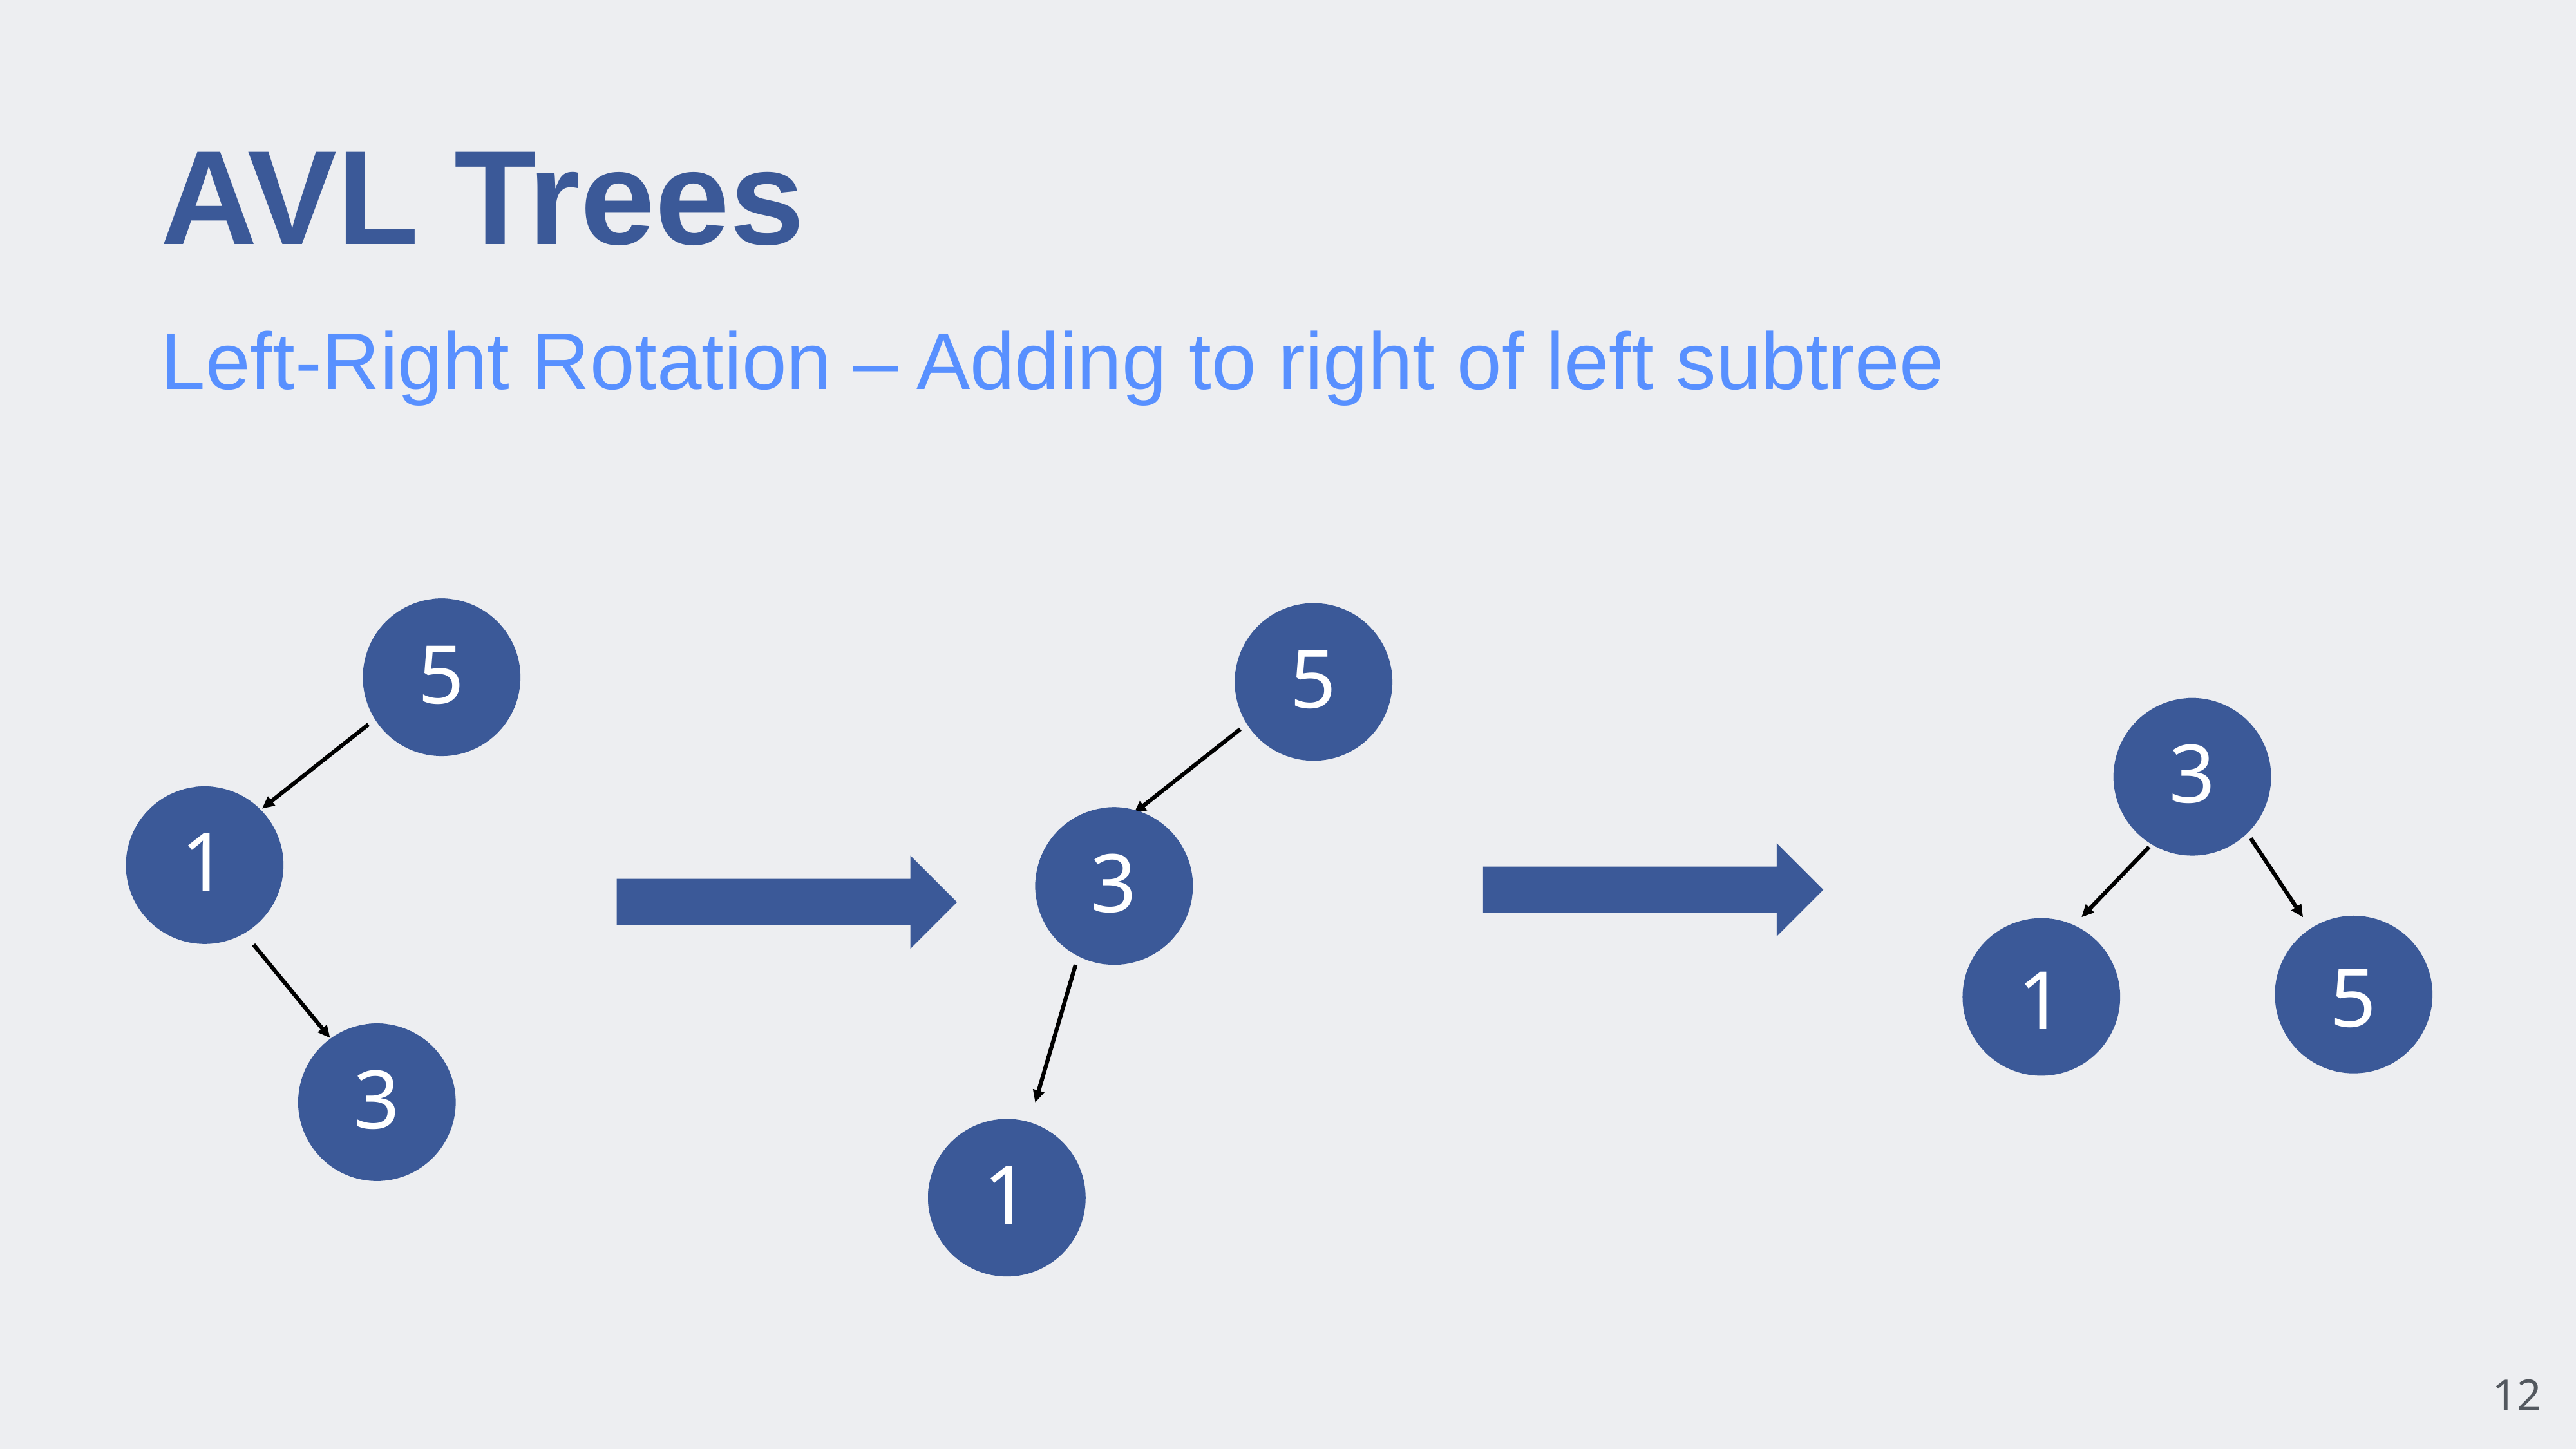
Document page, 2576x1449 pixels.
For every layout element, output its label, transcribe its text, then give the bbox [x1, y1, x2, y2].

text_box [2081, 846, 2150, 918]
text_box [1482, 843, 1824, 936]
list Left-Right Rotation – Adding to right of left subtree [160, 308, 2415, 427]
text_box 1 [1962, 918, 2121, 1076]
text_box 3 [2113, 697, 2271, 856]
text_box 5 [2275, 915, 2433, 1074]
text_box 3 [1035, 807, 1193, 965]
text_box [616, 855, 957, 949]
text_box 1 [126, 786, 284, 944]
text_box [1035, 964, 1076, 1103]
text_box 5 [363, 598, 521, 757]
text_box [253, 944, 330, 1038]
text_box 1 [928, 1119, 1086, 1277]
title AVL Trees [160, 109, 2415, 305]
text_box 5 [1235, 603, 1393, 761]
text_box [2250, 838, 2304, 918]
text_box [261, 724, 369, 809]
text_box 3 [298, 1023, 456, 1181]
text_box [1133, 728, 1241, 813]
slide_number 12 [2410, 1338, 2566, 1449]
